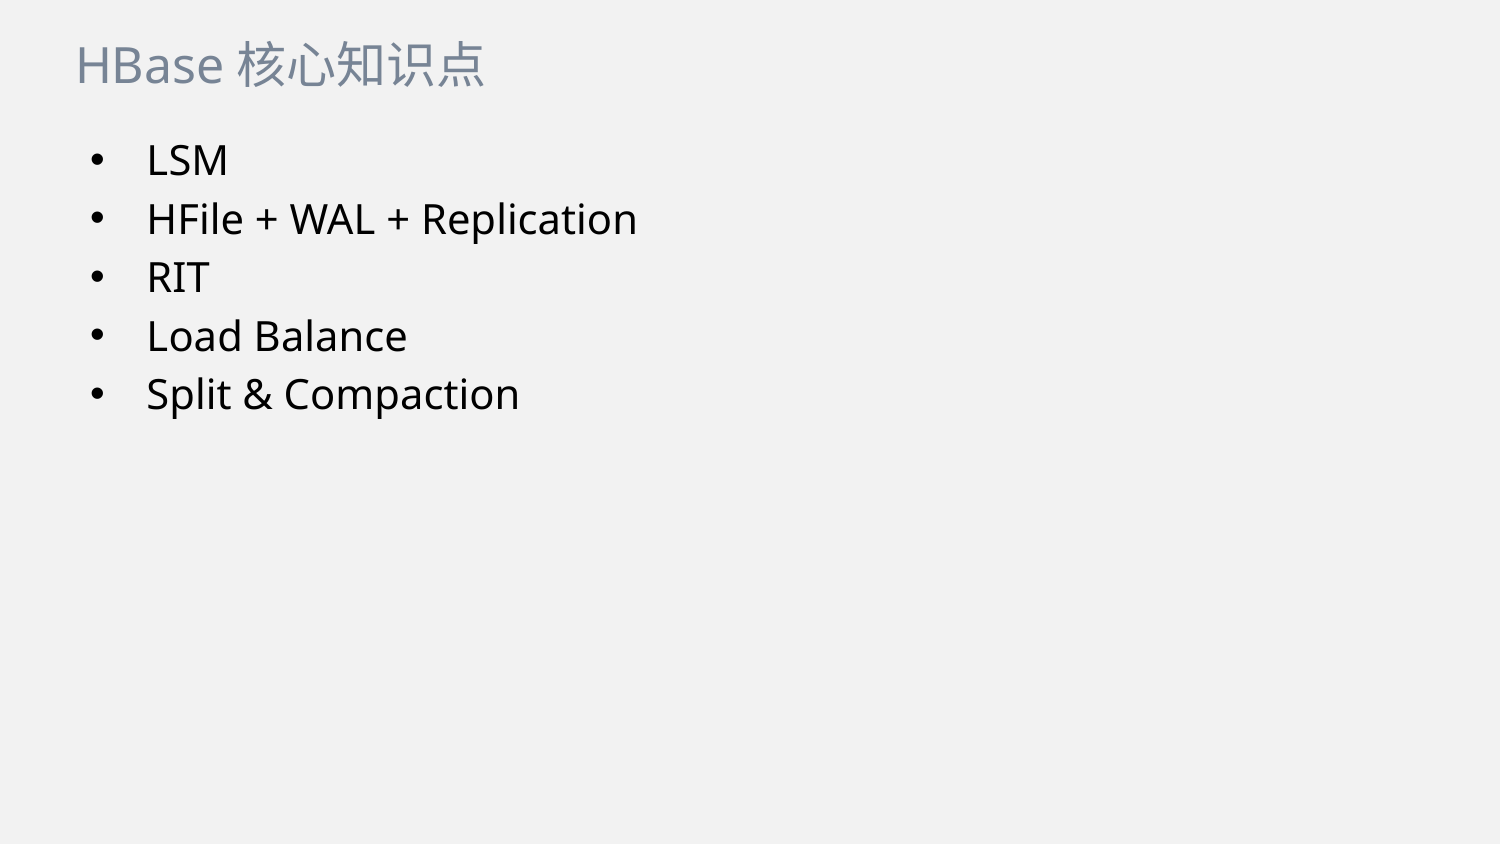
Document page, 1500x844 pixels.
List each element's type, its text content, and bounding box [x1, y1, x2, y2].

list LSM HFile + WAL + Replication RIT Load Balance Split & Compaction [75, 126, 1426, 741]
text_box HBase核心知识点 [75, 32, 786, 95]
